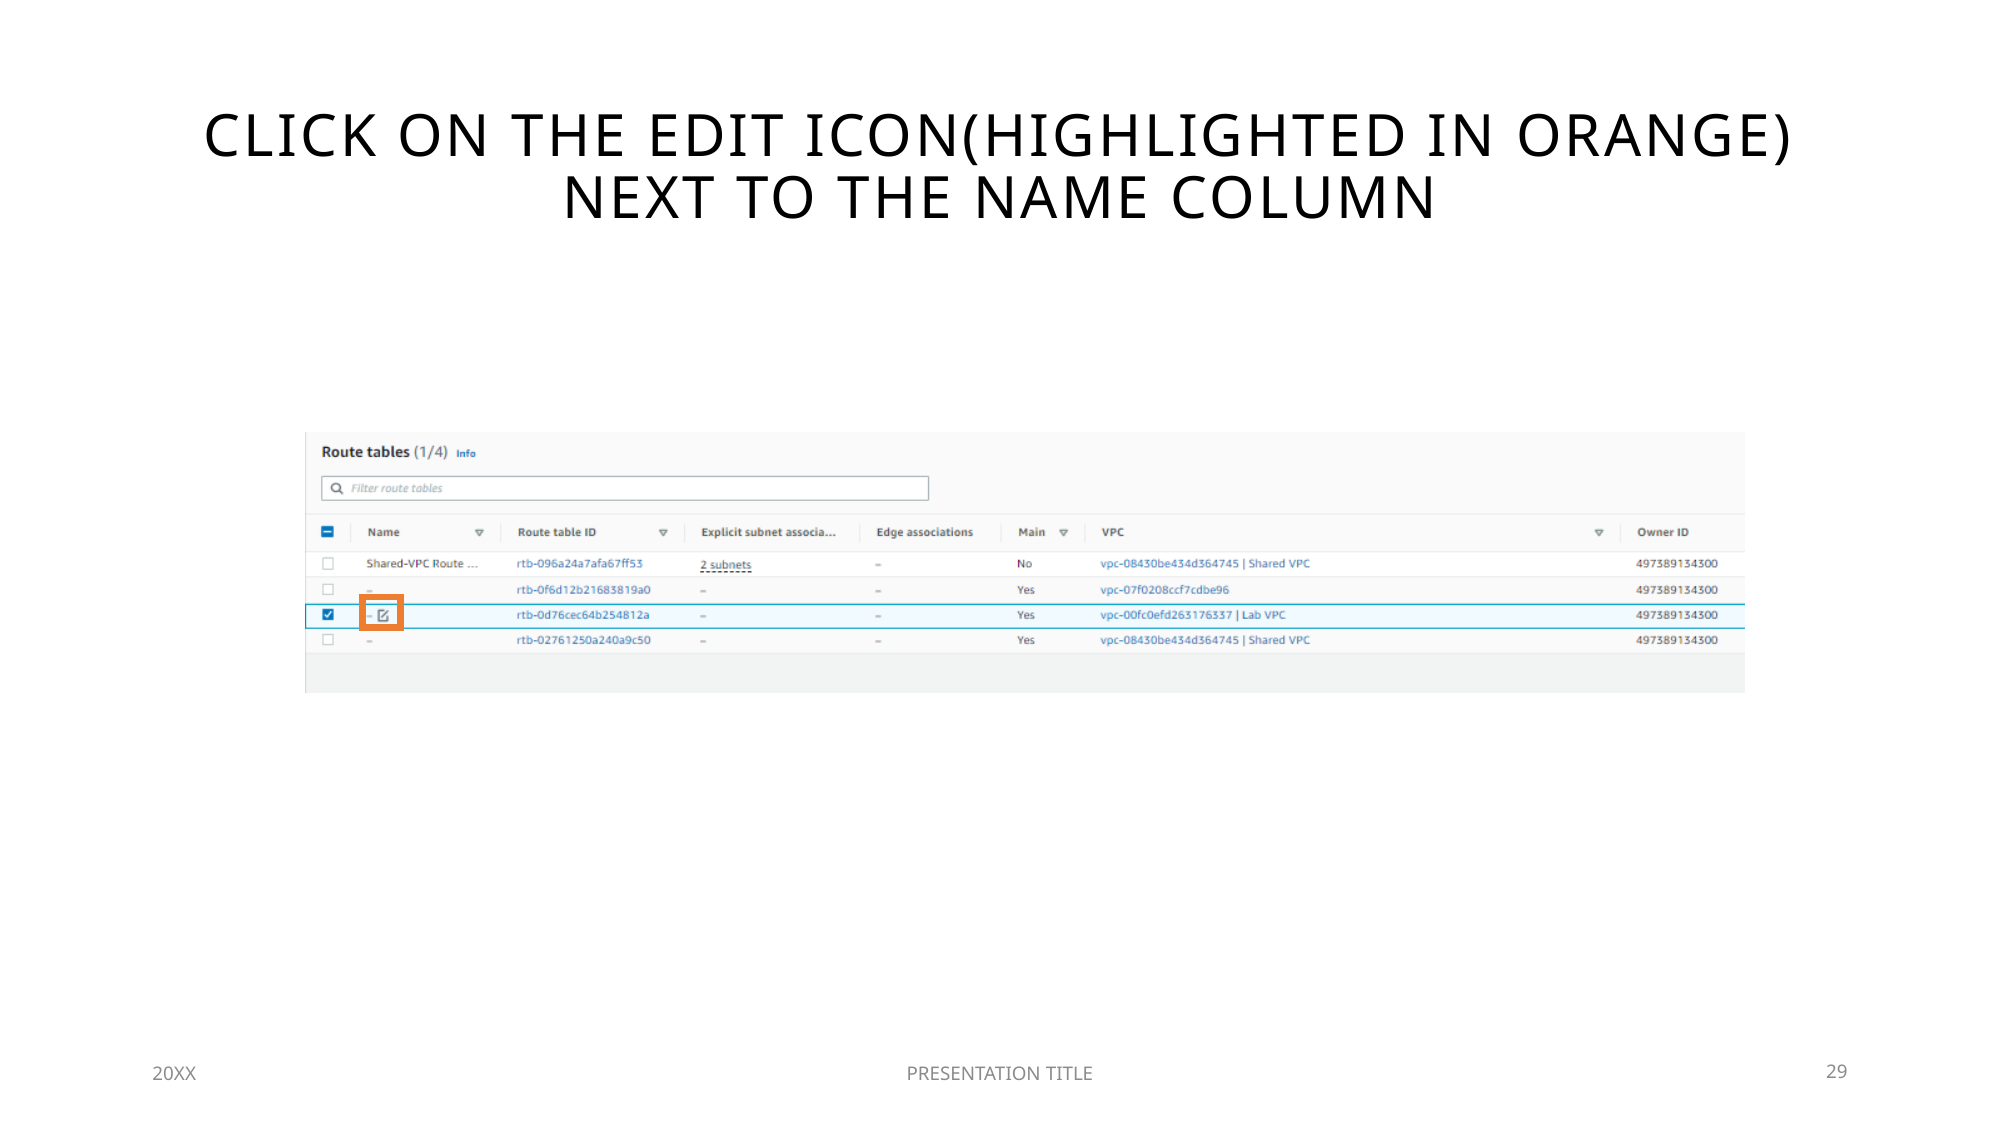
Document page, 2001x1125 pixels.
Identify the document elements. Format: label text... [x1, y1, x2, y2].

slide_number 20XX [137, 1042, 588, 1103]
slide_number 29 [1412, 1042, 1863, 1103]
picture [305, 432, 1745, 693]
footer PRESENTATION TITLE [662, 1042, 1338, 1103]
title Click on the edit icon(highlighted in orange) next to the name column [137, 59, 1863, 278]
